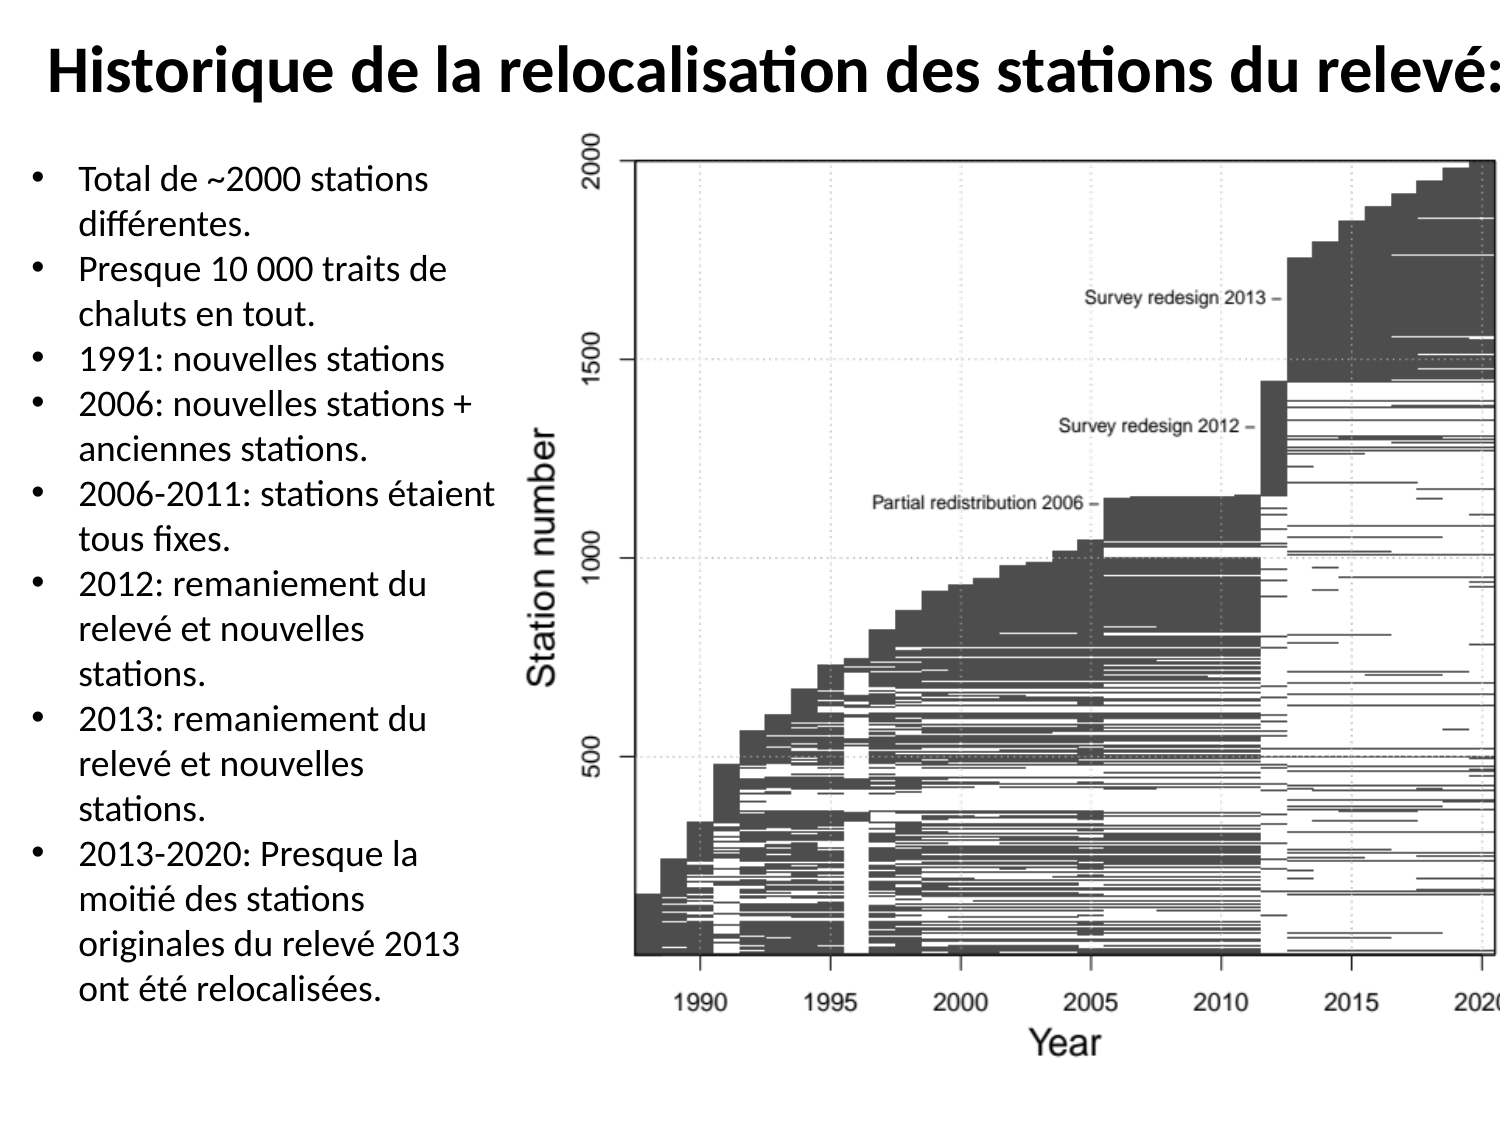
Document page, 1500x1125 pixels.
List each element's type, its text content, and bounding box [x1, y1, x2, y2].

picture [513, 112, 1500, 1109]
text_box Historique de la relocalisation des stations du relevé: [32, 17, 1500, 113]
text_box Total de ~2000 stations différentes. Presque 10 000 traits de chaluts en tout. 1991: nouvelles stations 2006: nouvelles stations + anciennes stations. 2006-2011: stations étaient tous fixes. 2012: remaniement du relevé et nouvelles stations. 2013: remaniement du relevé et nouvelles stations. 2013-2020: Presque la moitié des stations originales du relevé 2013 ont été relocalisées. [16, 146, 513, 1017]
